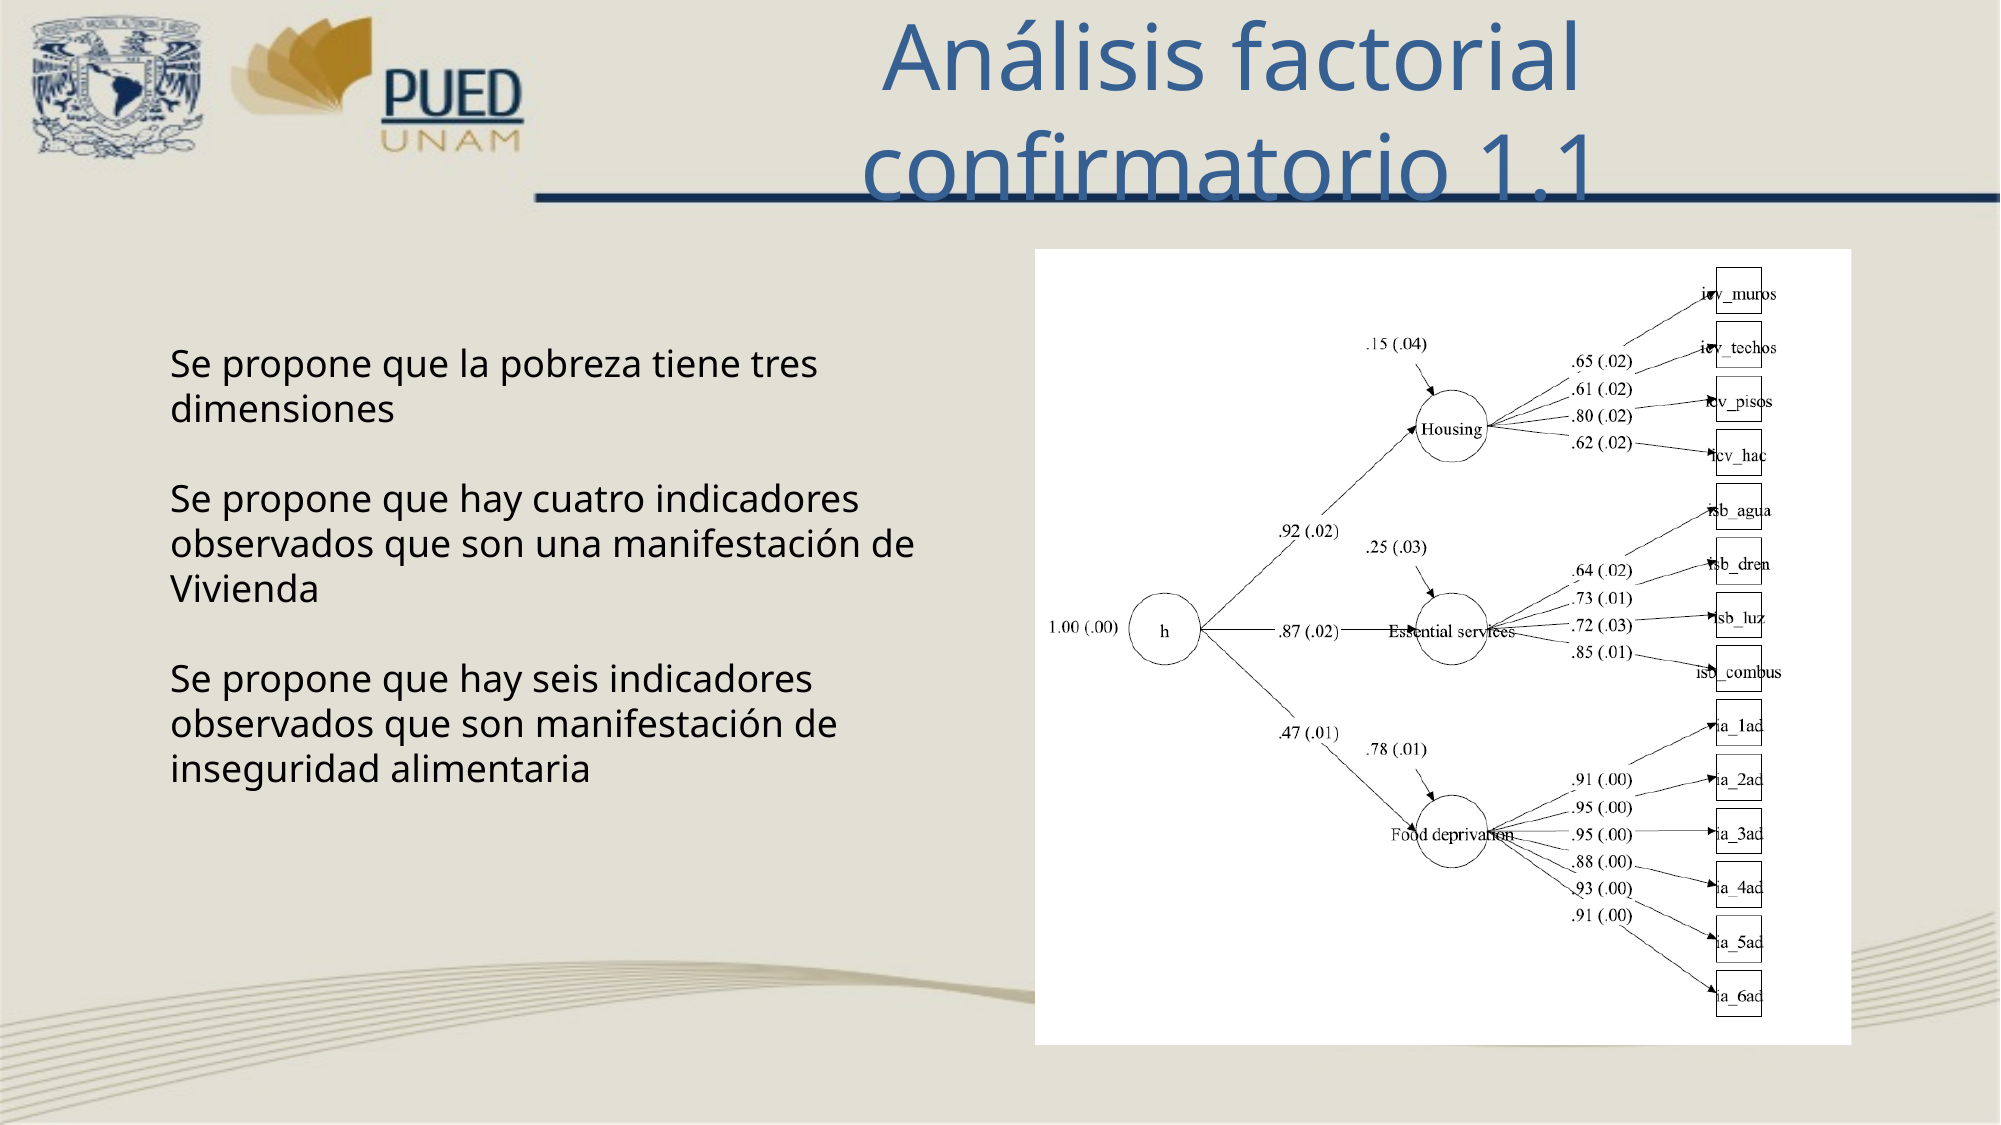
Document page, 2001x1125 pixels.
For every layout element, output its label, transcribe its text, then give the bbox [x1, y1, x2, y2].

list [1034, 249, 1852, 1045]
title Análisis factorial confirmatorio 1.1 [566, 45, 1900, 174]
picture [0, 0, 2000, 1125]
text_box Se propone que la pobreza tiene tres dimensiones Se propone que hay cuatro indicadores observados que son una manifestación de Vivienda Se propone que hay seis indicadores observados que son manifestación de inseguridad alimentaria [155, 332, 990, 798]
